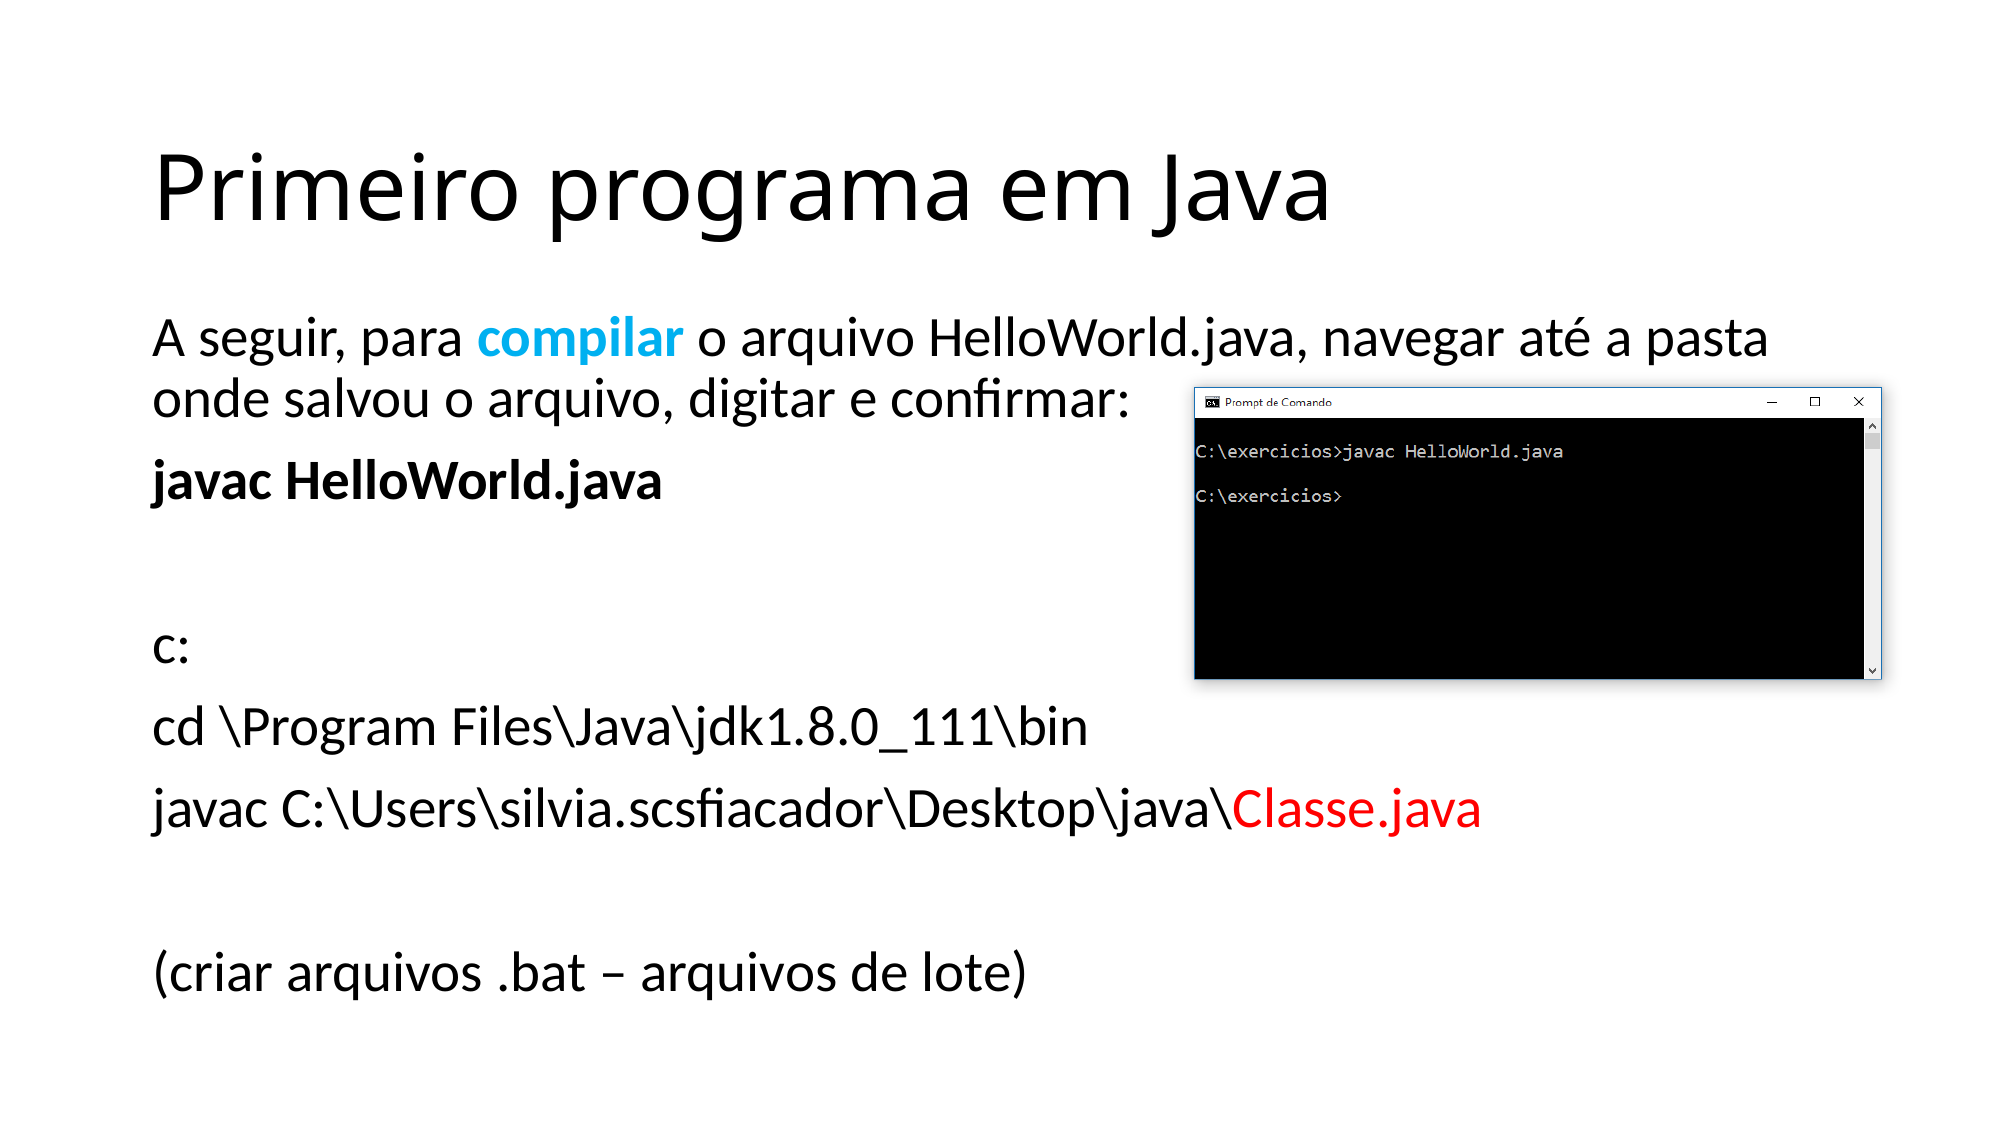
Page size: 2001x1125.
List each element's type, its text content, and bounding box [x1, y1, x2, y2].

text_box Primeiro programa em Java [137, 81, 1863, 300]
picture [1170, 366, 1906, 706]
list A seguir, para compilar o arquivo HelloWorld.java, navegar até a pasta onde salvou o arquivo, digitar e confirmar: javac HelloWorld.java c: cd \Program Files\Java\jdk1.8.0_111\bin javac C:\Users\silvia.scsfiacador\Desktop\java\Classe.java (criar arquivos .bat – arquivos de lote) [137, 300, 1863, 1014]
